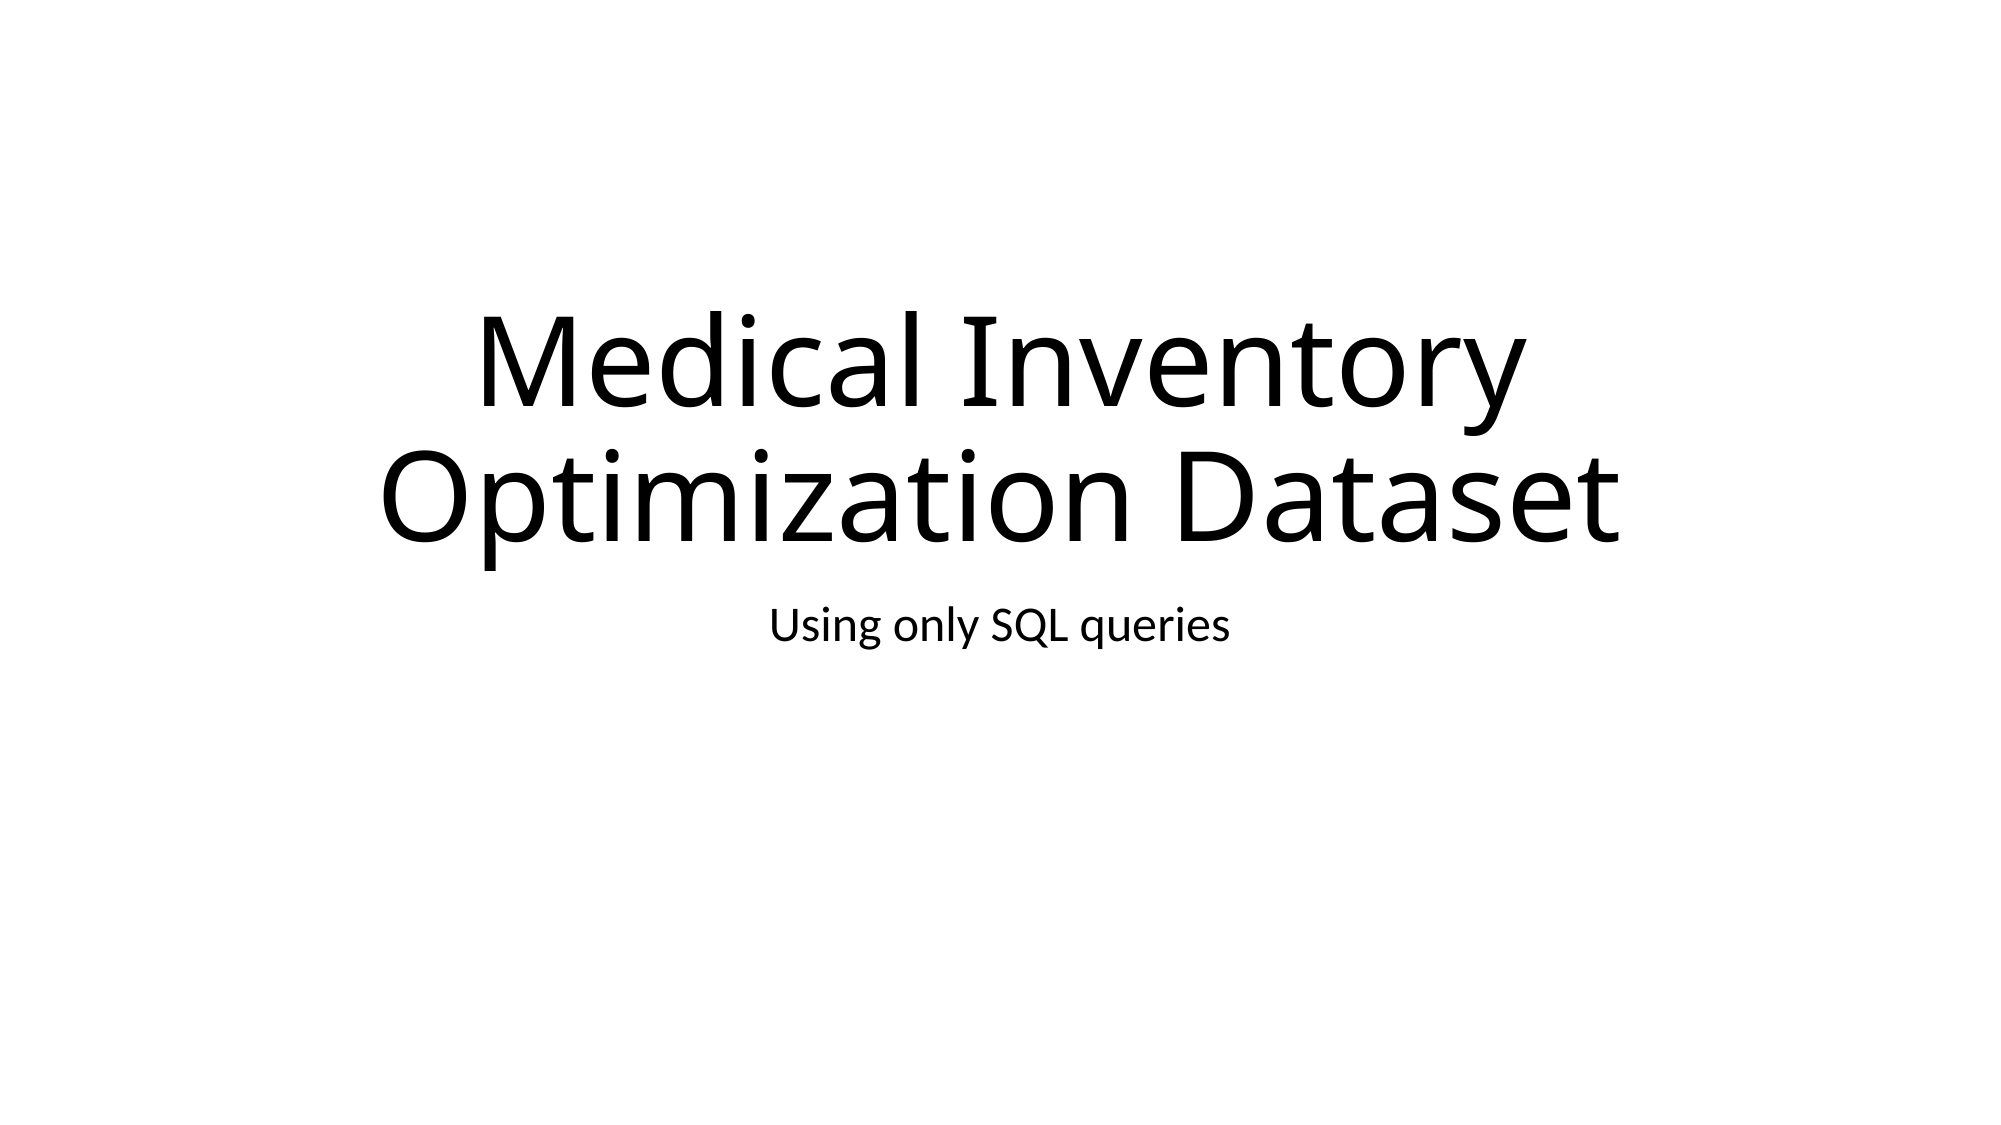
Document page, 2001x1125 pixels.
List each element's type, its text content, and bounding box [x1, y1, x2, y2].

title Medical Inventory Optimization Dataset [249, 184, 1750, 576]
subtitle Using only SQL queries [249, 590, 1750, 863]
